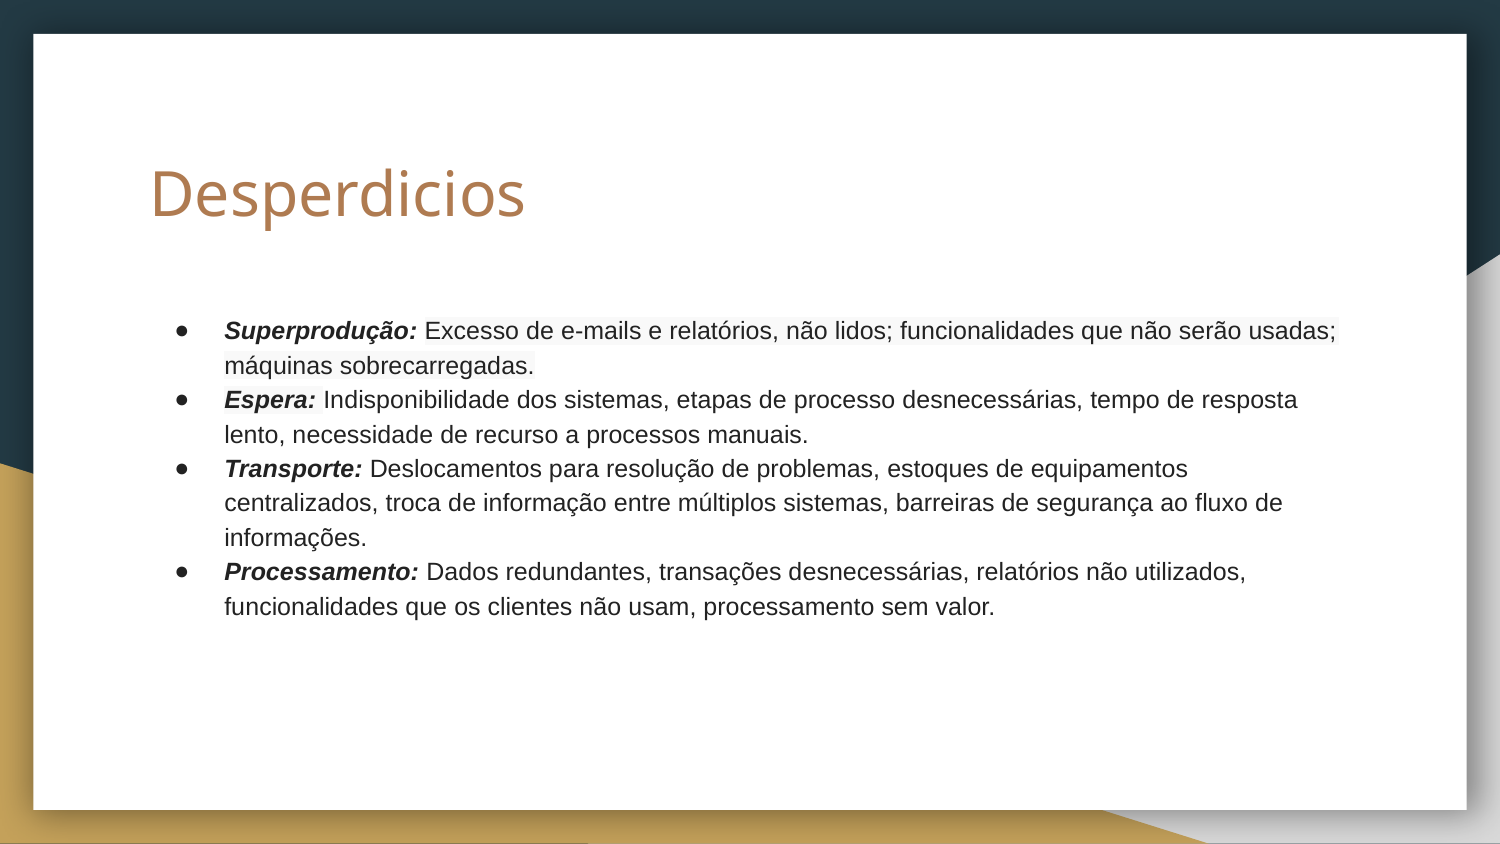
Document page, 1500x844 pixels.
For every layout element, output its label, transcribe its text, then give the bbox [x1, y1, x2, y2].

list Superprodução: Excesso de e-mails e relatórios, não lidos; funcionalidades que não serão usadas; máquinas sobrecarregadas. Espera: Indisponibilidade dos sistemas, etapas de processo desnecessárias, tempo de resposta lento, necessidade de recurso a processos manuais. Transporte: Deslocamentos para resolução de problemas, estoques de equipamentos centralizados, troca de informação entre múltiplos sistemas, barreiras de segurança ao fluxo de informações. Processamento: Dados redundantes, transações desnecessárias, relatórios não utilizados, funcionalidades que os clientes não usam, processamento sem valor. [134, 295, 1366, 697]
title Desperdicios [134, 138, 1366, 295]
